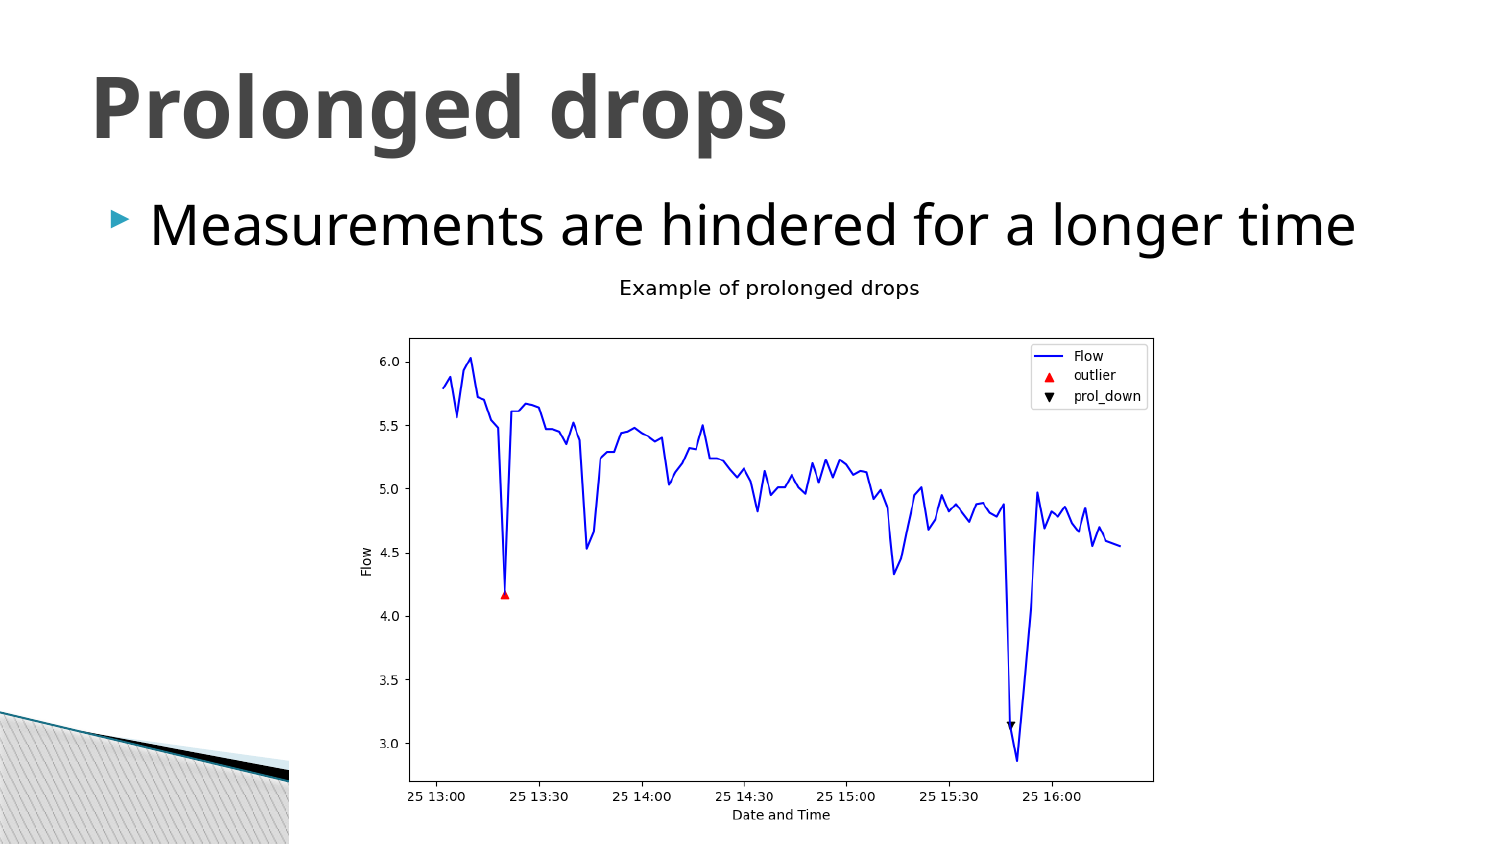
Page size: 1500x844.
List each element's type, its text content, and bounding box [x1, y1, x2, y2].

picture [288, 267, 1249, 844]
title Prolonged drops [75, 33, 1425, 175]
list Measurements are hindered for a longer time [75, 182, 1425, 740]
